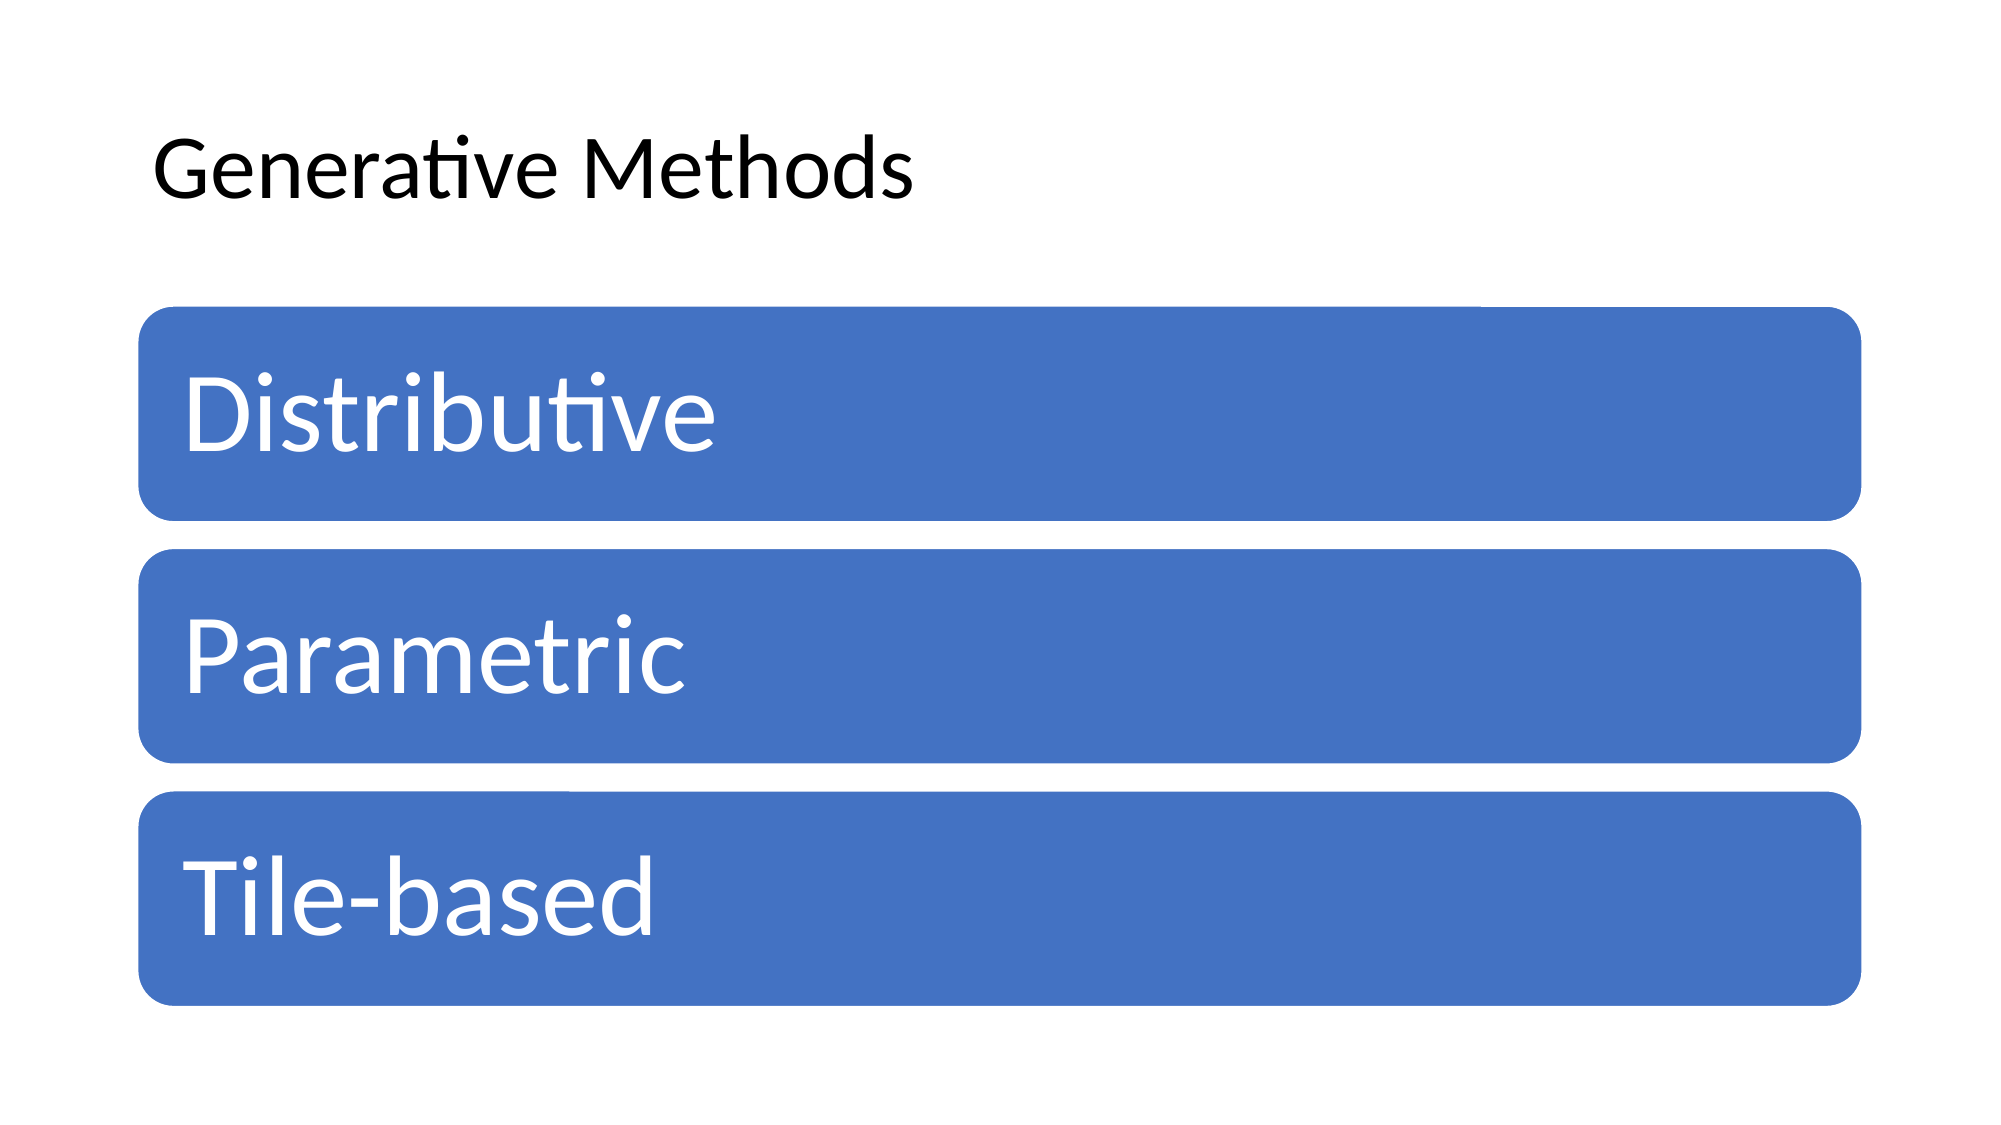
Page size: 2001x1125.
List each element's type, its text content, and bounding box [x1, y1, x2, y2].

title Generative Methods [137, 59, 1863, 278]
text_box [137, 305, 1863, 1008]
